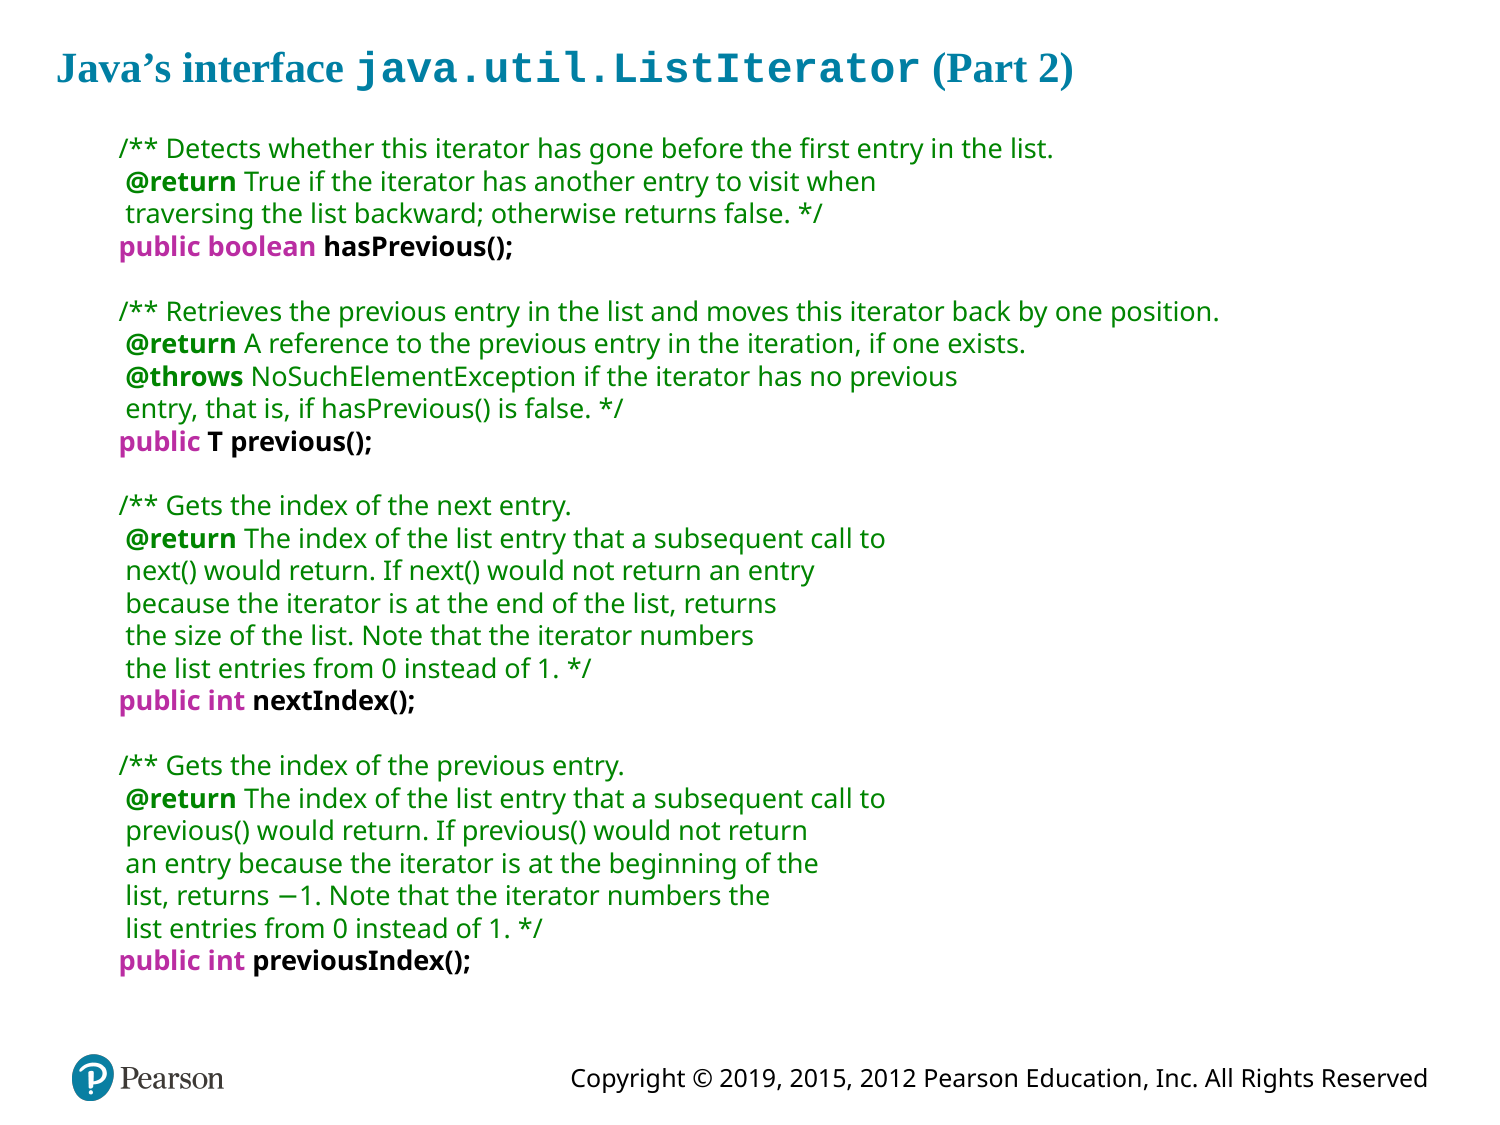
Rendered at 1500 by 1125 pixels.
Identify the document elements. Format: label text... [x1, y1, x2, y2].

text_box /** Detects whether this iterator has gone before the first entry in the list. @return True if the iterator has another entry to visit when traversing the list backward; otherwise returns false. */ public boolean hasPrevious(); /** Retrieves the previous entry in the list and moves this iterator back by one position. @return A reference to the previous entry in the iteration, if one exists. @throws NoSuchElementException if the iterator has no previous entry, that is, if hasPrevious() is false. */ public T previous(); /** Gets the index of the next entry. @return The index of the list entry that a subsequent call to next() would return. If next() would not return an entry because the iterator is at the end of the list, returns the size of the list. Note that the iterator numbers the list entries from 0 instead of 1. */ public int nextIndex(); /** Gets the index of the previous entry. @return The index of the list entry that a subsequent call to previous() would return. If previous() would not return an entry because the iterator is at the beginning of the list, returns −1. Note that the iterator numbers the list entries from 0 instead of 1. */ public int previousIndex(); [54, 124, 1237, 984]
picture [72, 1054, 88, 1070]
picture [72, 1087, 83, 1101]
picture [80, 1063, 106, 1088]
picture [98, 1054, 224, 1101]
title Java’s interface java.util.ListIterator (Part 2) [40, 23, 1438, 108]
